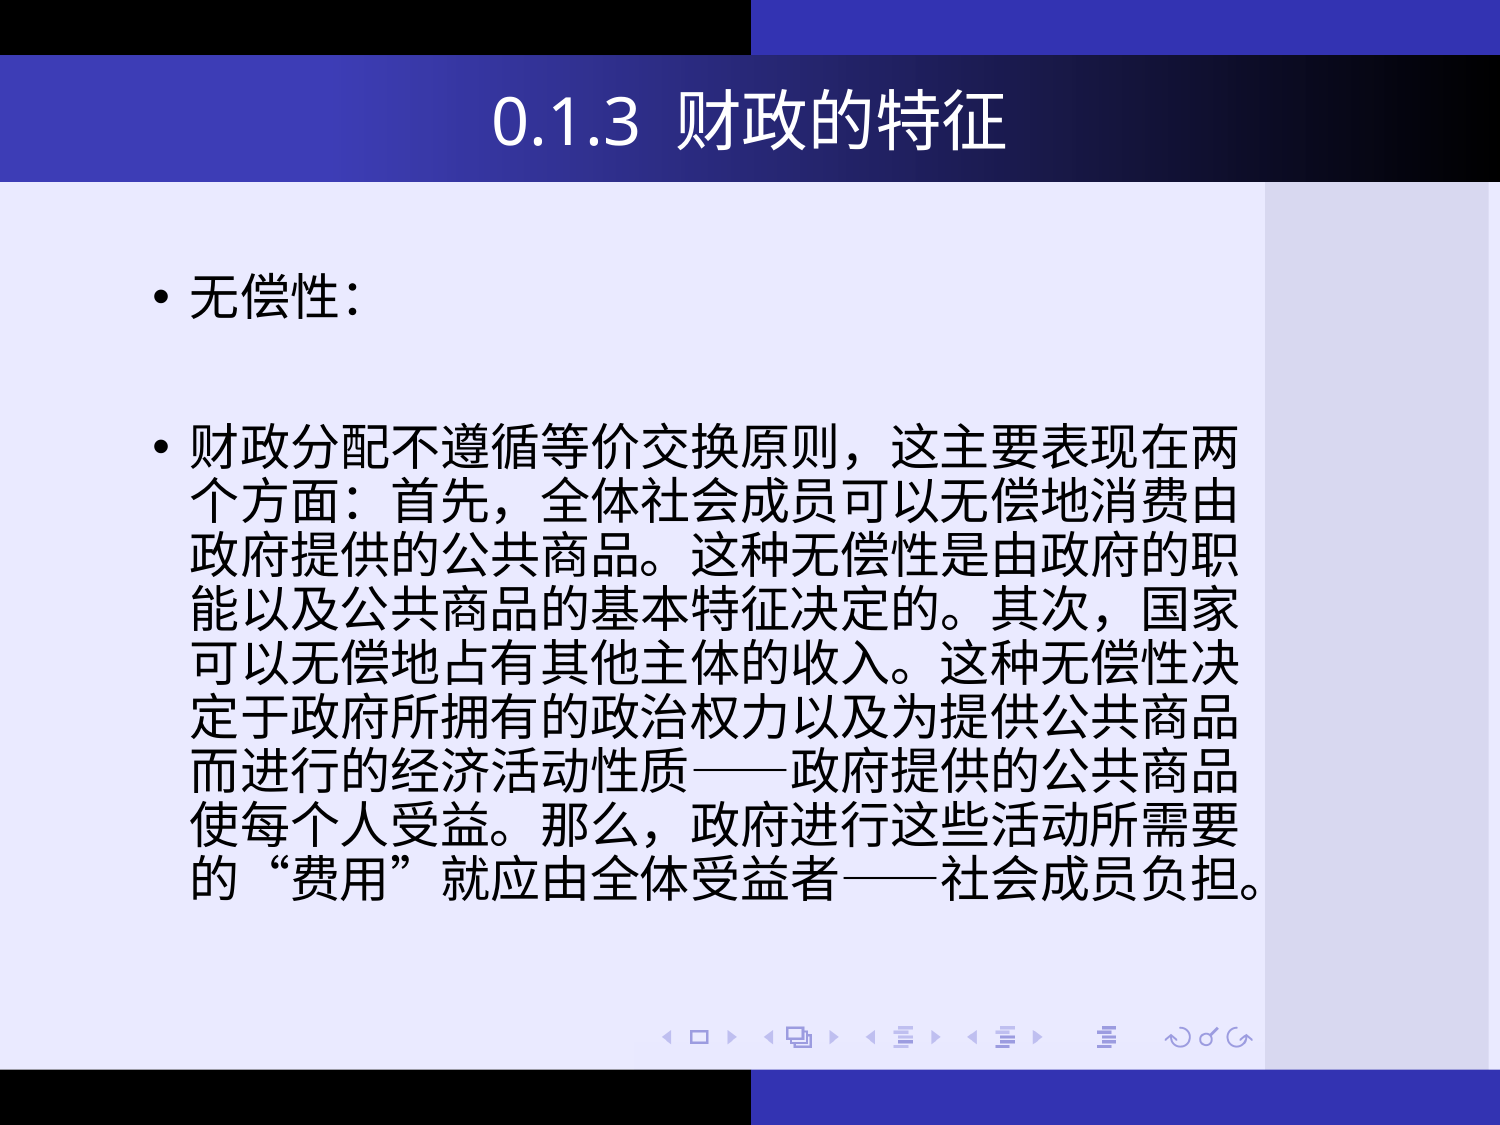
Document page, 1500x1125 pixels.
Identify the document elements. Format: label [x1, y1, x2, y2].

text_box [0, 0, 1500, 1125]
